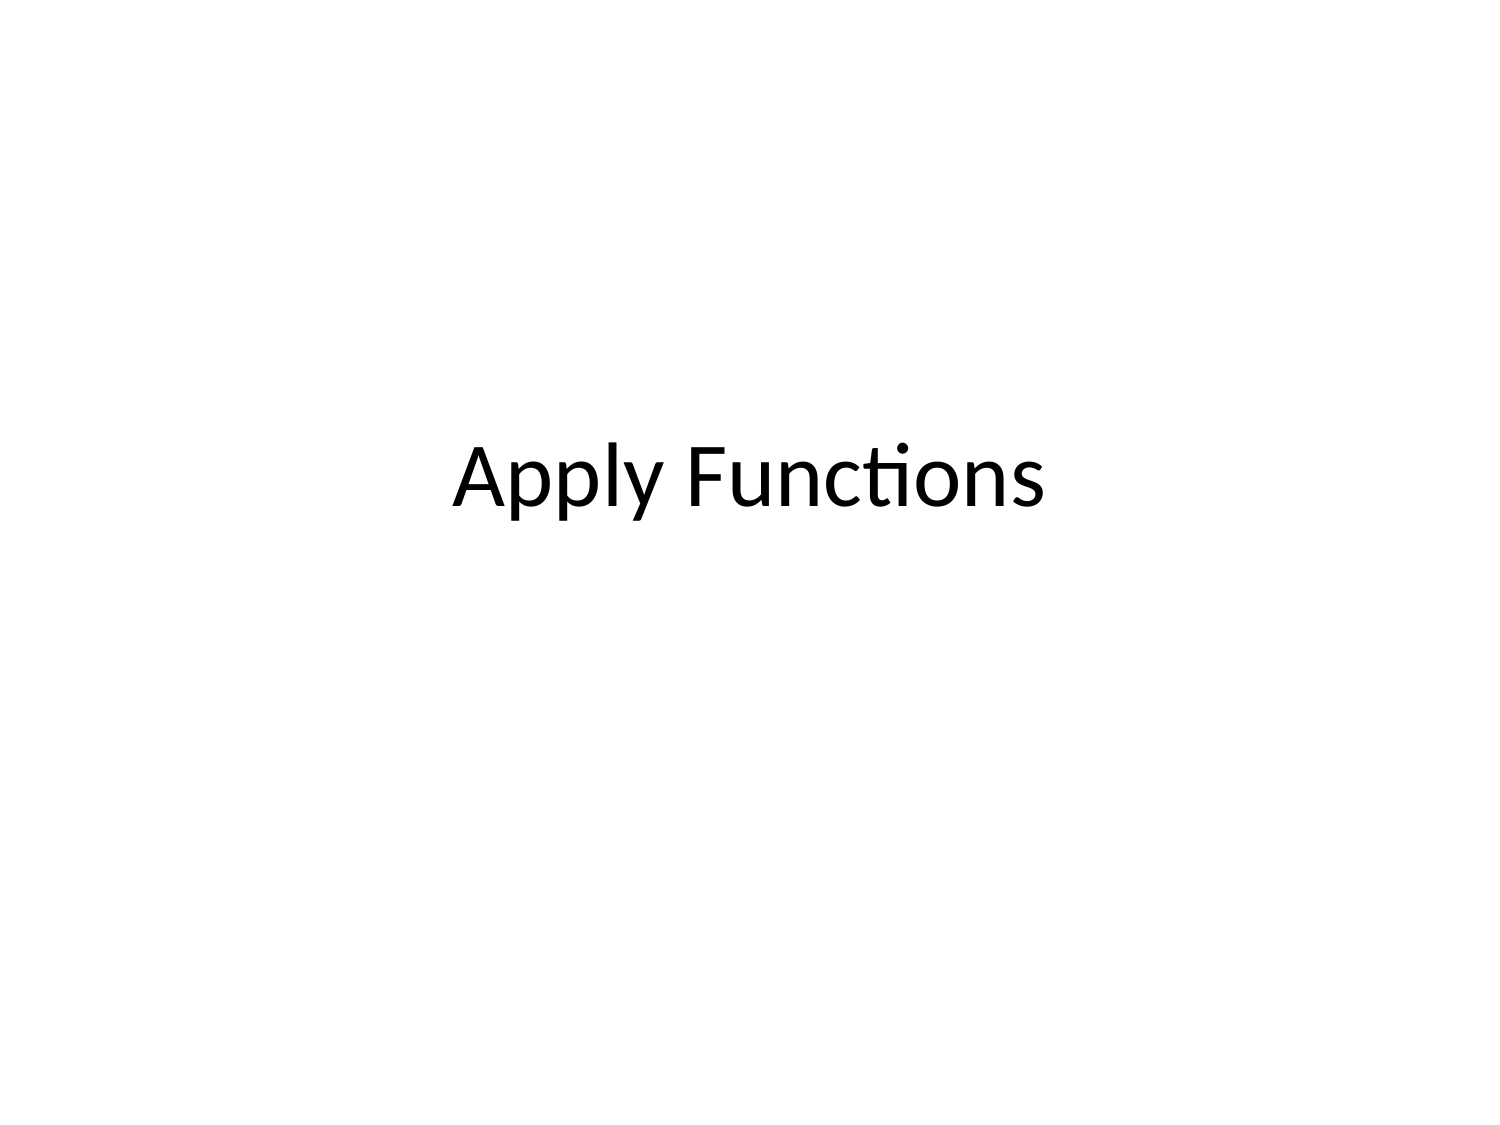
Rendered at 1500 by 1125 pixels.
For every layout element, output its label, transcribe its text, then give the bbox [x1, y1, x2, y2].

title Apply Functions [112, 349, 1388, 591]
